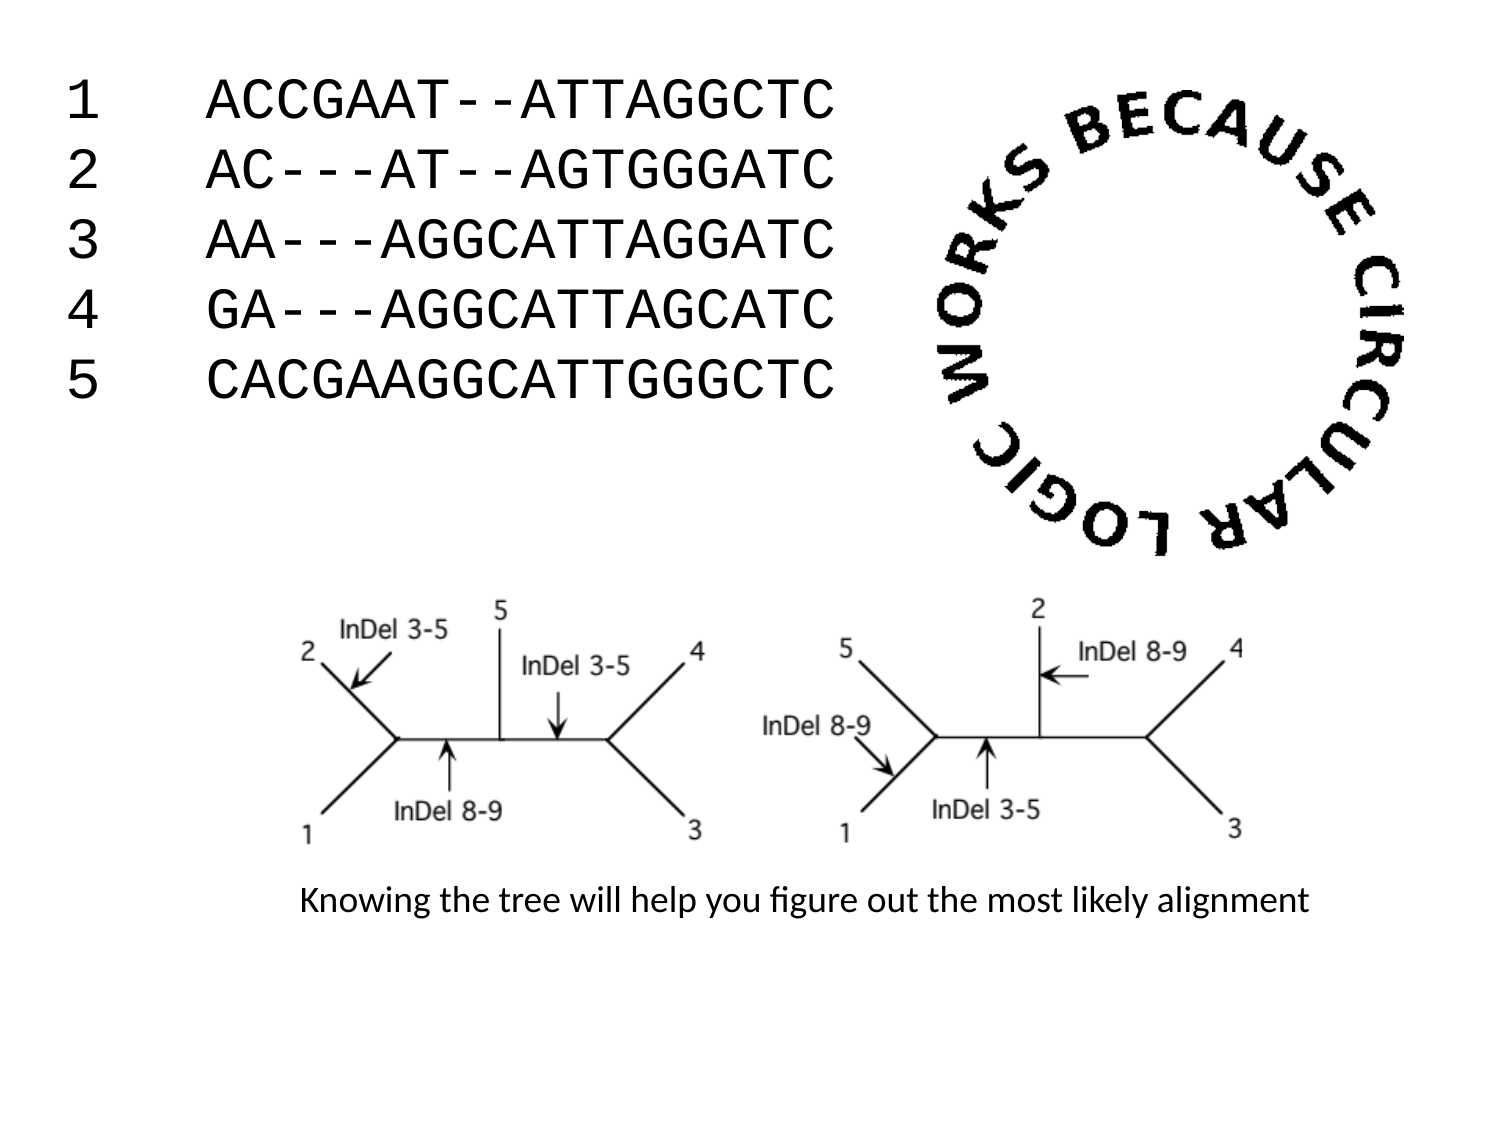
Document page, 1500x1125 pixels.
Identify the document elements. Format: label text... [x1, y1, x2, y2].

text_box 1 ACCGAAT--ATTAGGCTC 2 AC---AT--AGTGGGATC 3 AA---AGGCATTAGGATC 4 GA---AGGCATTAGCATC 5 CACGAAGGCATTGGGCTC [50, 53, 886, 418]
picture [934, 90, 1404, 558]
picture [298, 592, 1243, 854]
text_box Knowing the tree will help you figure out the most likely alignment [285, 867, 1327, 928]
